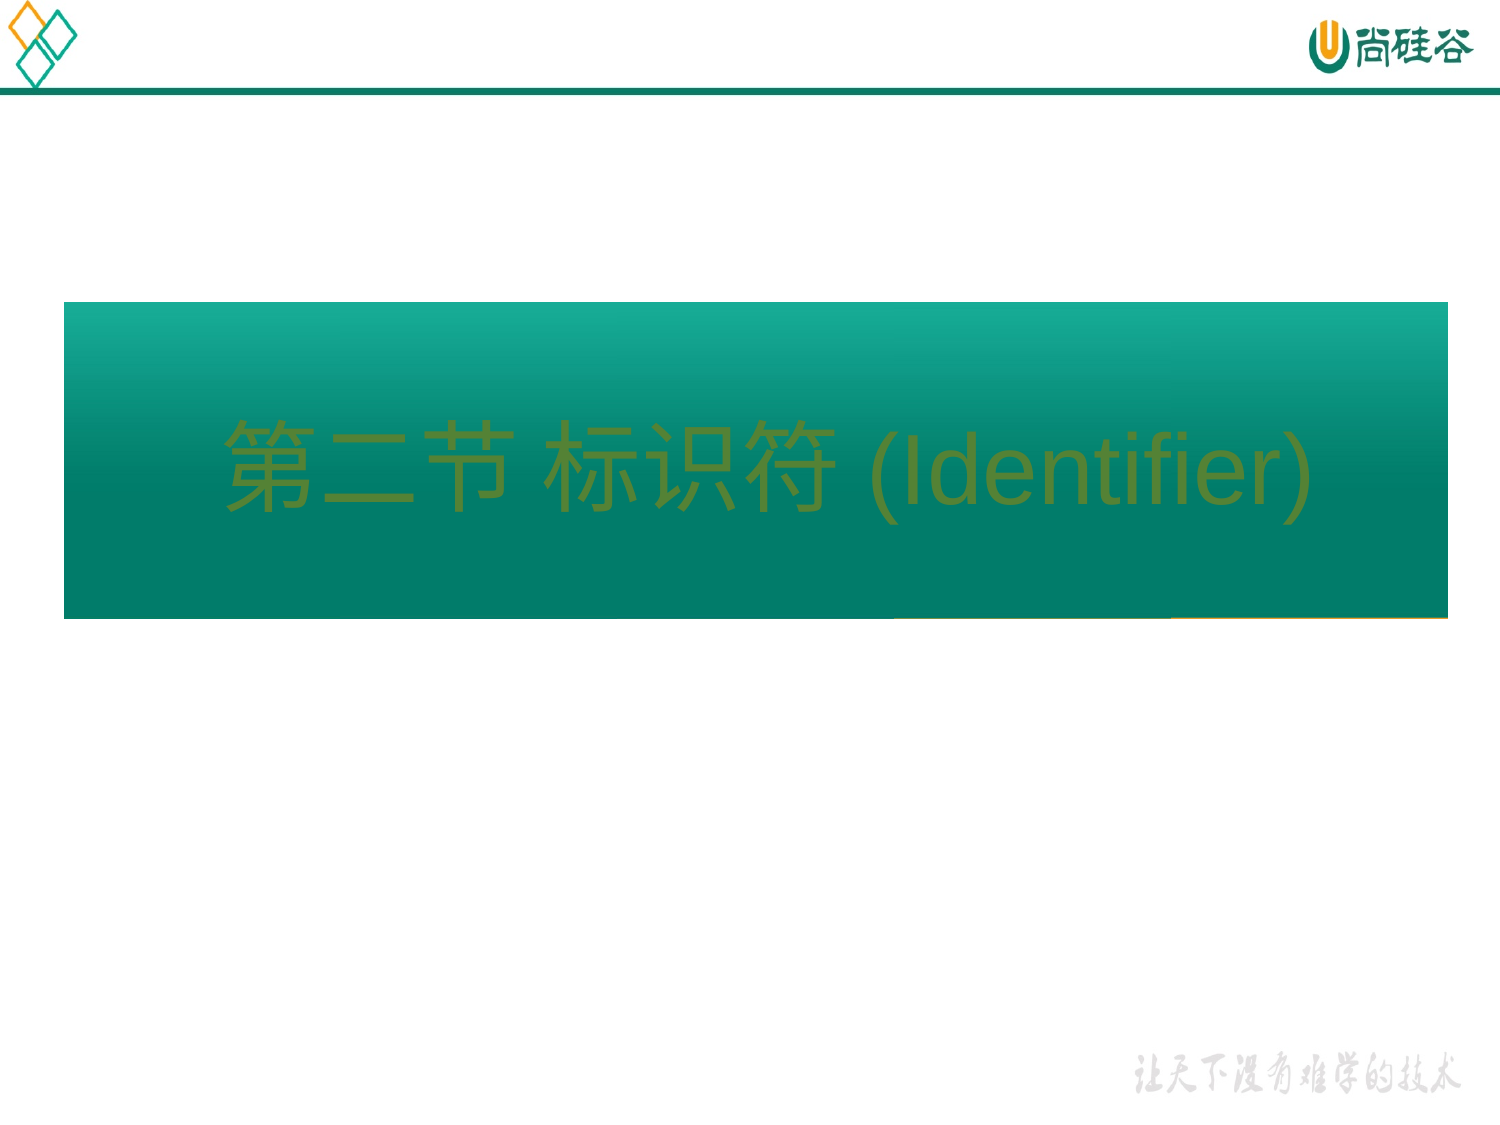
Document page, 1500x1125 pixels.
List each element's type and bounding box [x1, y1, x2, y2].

picture [0, 0, 1500, 1125]
list [64, 302, 1448, 619]
